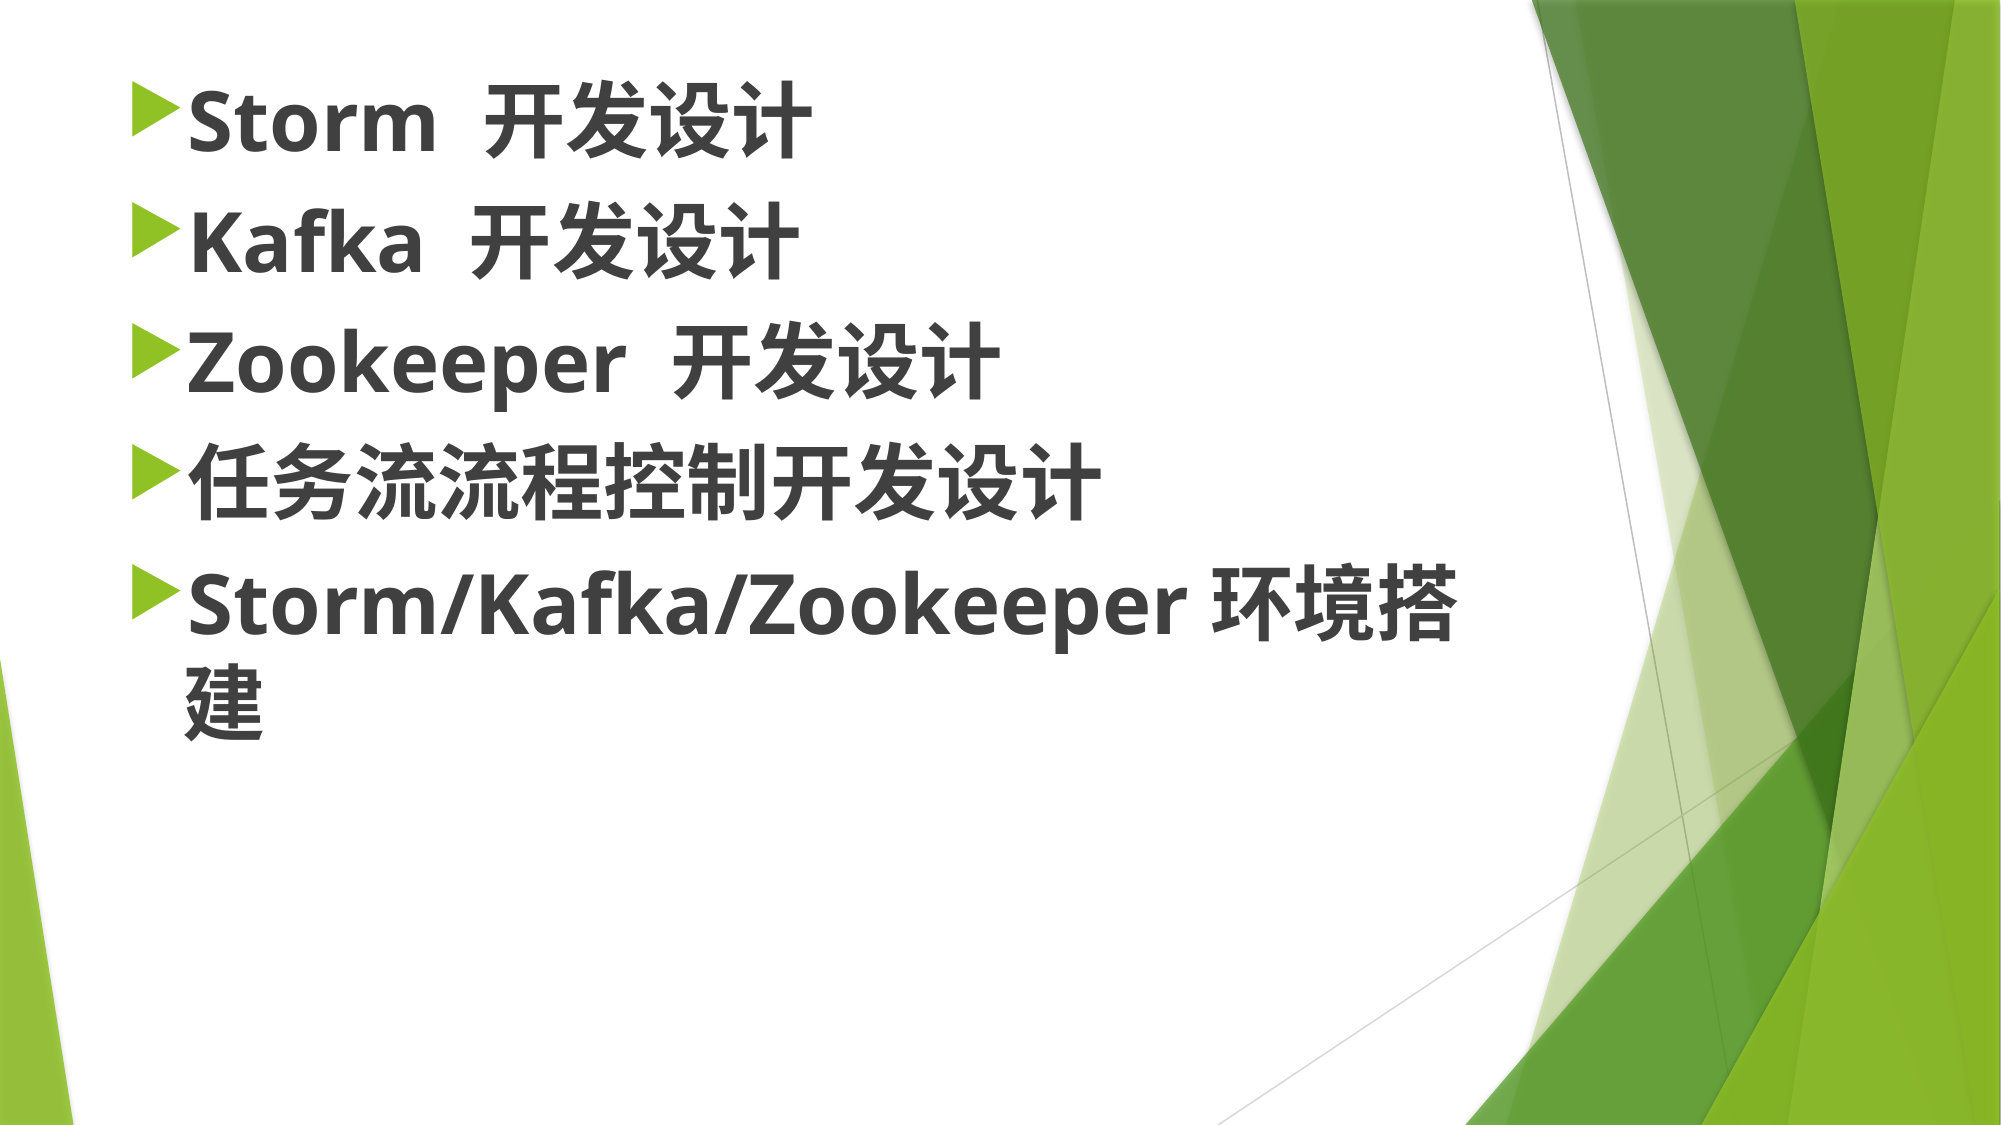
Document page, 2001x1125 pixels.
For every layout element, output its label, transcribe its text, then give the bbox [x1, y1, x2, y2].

list Storm 开发设计 Kafka 开发设计 Zookeeper 开发设计 任务流流程控制开发设计 Storm/Kafka/Zookeeper环境搭建 [111, 60, 1522, 992]
